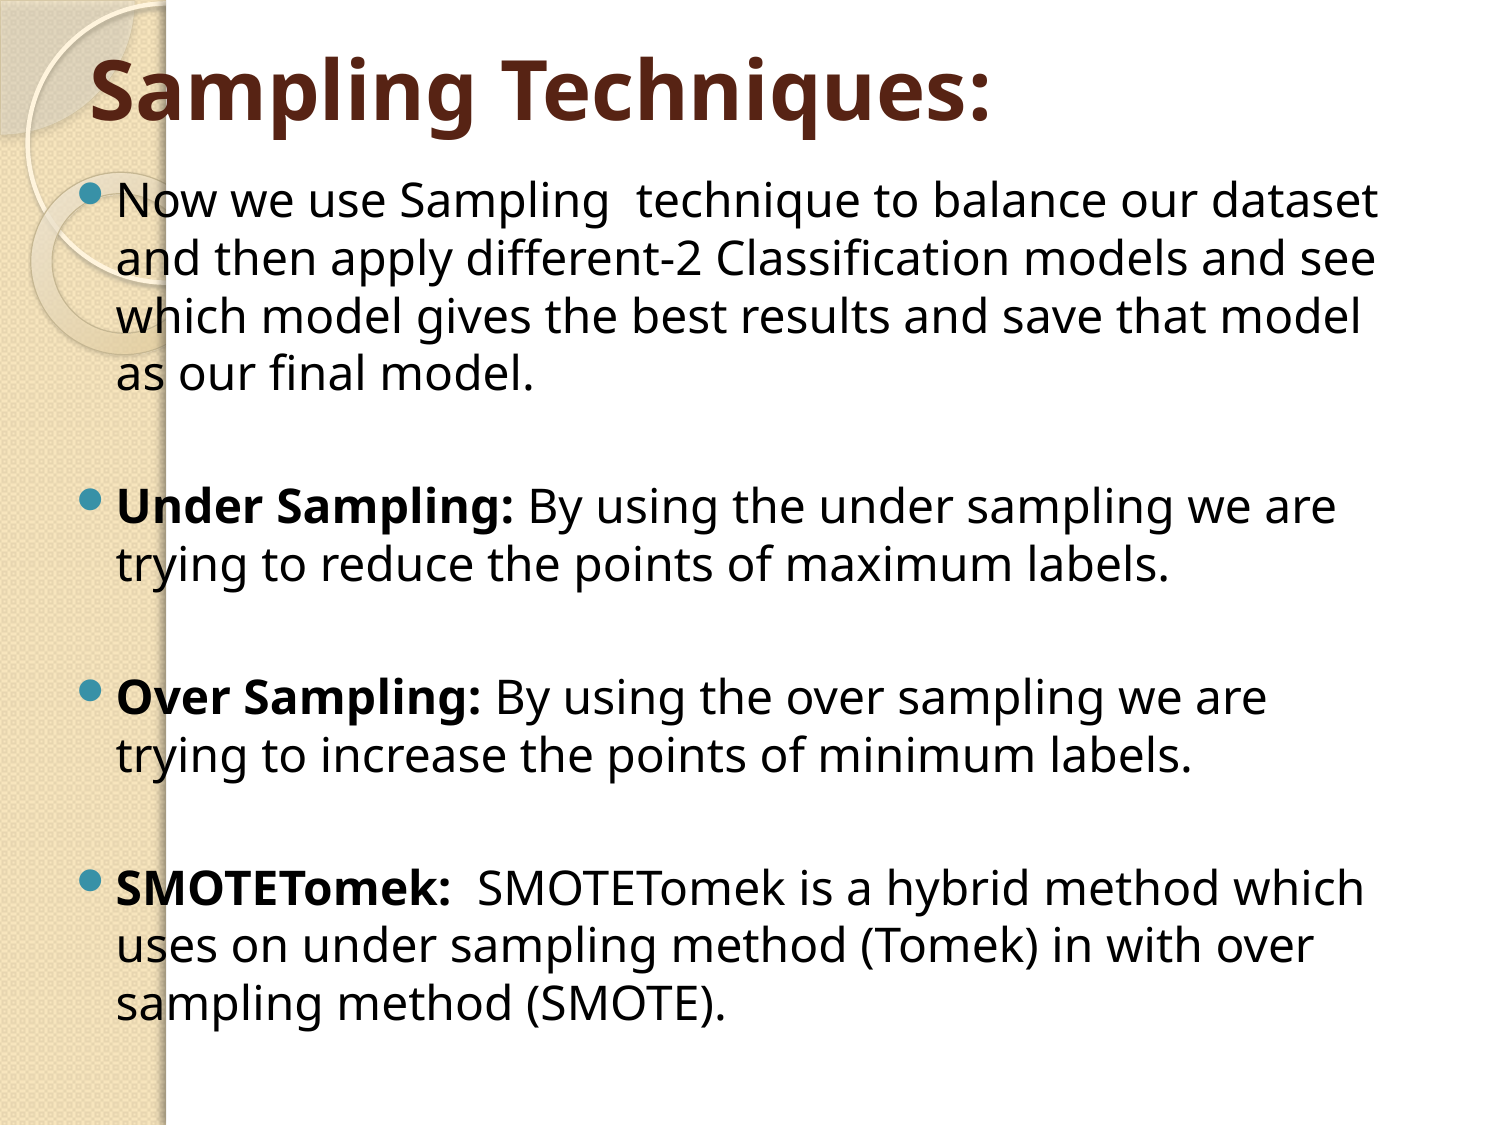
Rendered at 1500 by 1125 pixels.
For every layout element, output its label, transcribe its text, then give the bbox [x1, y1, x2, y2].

list Now we use Sampling technique to balance our dataset and then apply different-2 Classification models and see which model gives the best results and save that model as our final model. Under Sampling: By using the under sampling we are trying to reduce the points of maximum labels. Over Sampling: By using the over sampling we are trying to increase the points of minimum labels. SMOTETomek: SMOTETomek is a hybrid method which uses on under sampling method (Tomek) in with over sampling method (SMOTE). [50, 162, 1425, 1038]
title Sampling Techniques: [75, 24, 1425, 150]
